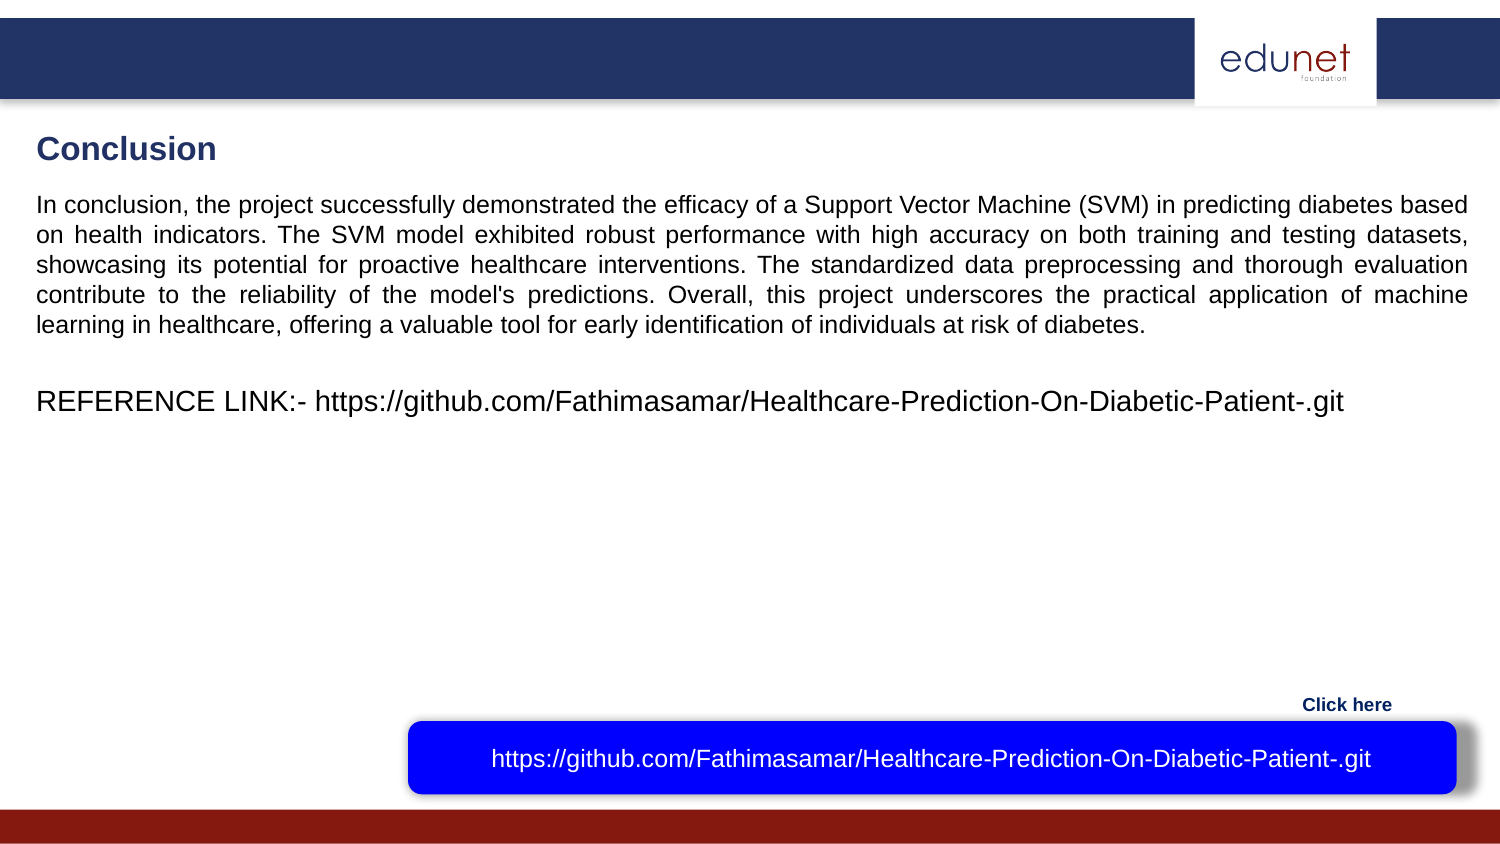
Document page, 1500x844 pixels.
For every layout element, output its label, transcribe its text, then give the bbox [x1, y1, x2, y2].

picture [1215, 38, 1356, 86]
title Conclusion [21, 111, 504, 165]
text_box https://github.com/Fathimasamar/Healthcare-Prediction-On-Diabetic-Patient-.git [408, 721, 1457, 795]
text_box Click here [1287, 685, 1418, 723]
text_box In conclusion, the project successfully demonstrated the efficacy of a Support Vector Machine (SVM) in predicting diabetes based on health indicators. The SVM model exhibited robust performance with high accuracy on both training and testing datasets, showcasing its potential for proactive healthcare interventions. The standardized data preprocessing and thorough evaluation contribute to the reliability of the model's predictions. Overall, this project underscores the practical application of machine learning in healthcare, offering a valuable tool for early identification of individuals at risk of diabetes. REFERENCE LINK:- https://github.com/Fathimasamar/Healthcare-Prediction-On-Diabetic-Patient-.git [20, 173, 1488, 684]
